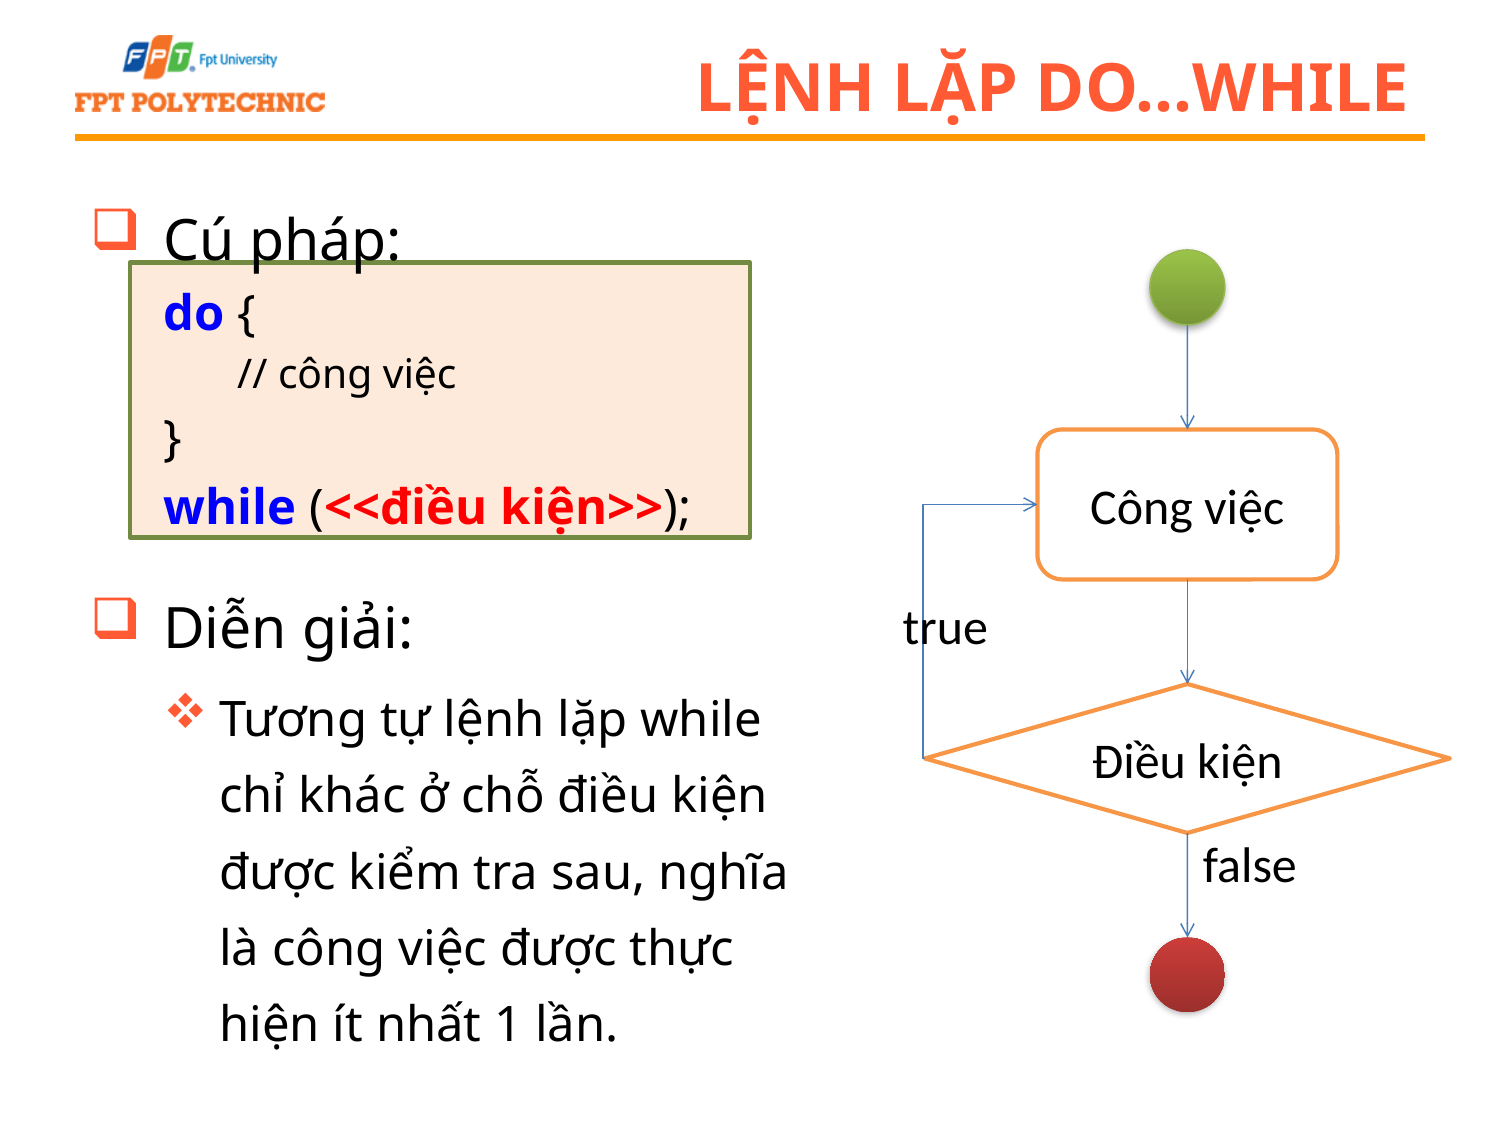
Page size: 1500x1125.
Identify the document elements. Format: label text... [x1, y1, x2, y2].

title Lệnh lặp do…while [337, 45, 1425, 125]
list Cú pháp: do { // công việc } while (<<điều kiện>>); Diễn giải: Tương tự lệnh lặp while chỉ khác ở chỗ điều kiện được kiểm tra sau, nghĩa là công việc được thực hiện ít nhất 1 lần. [75, 174, 850, 1063]
picture [75, 35, 325, 112]
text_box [887, 249, 1451, 1013]
